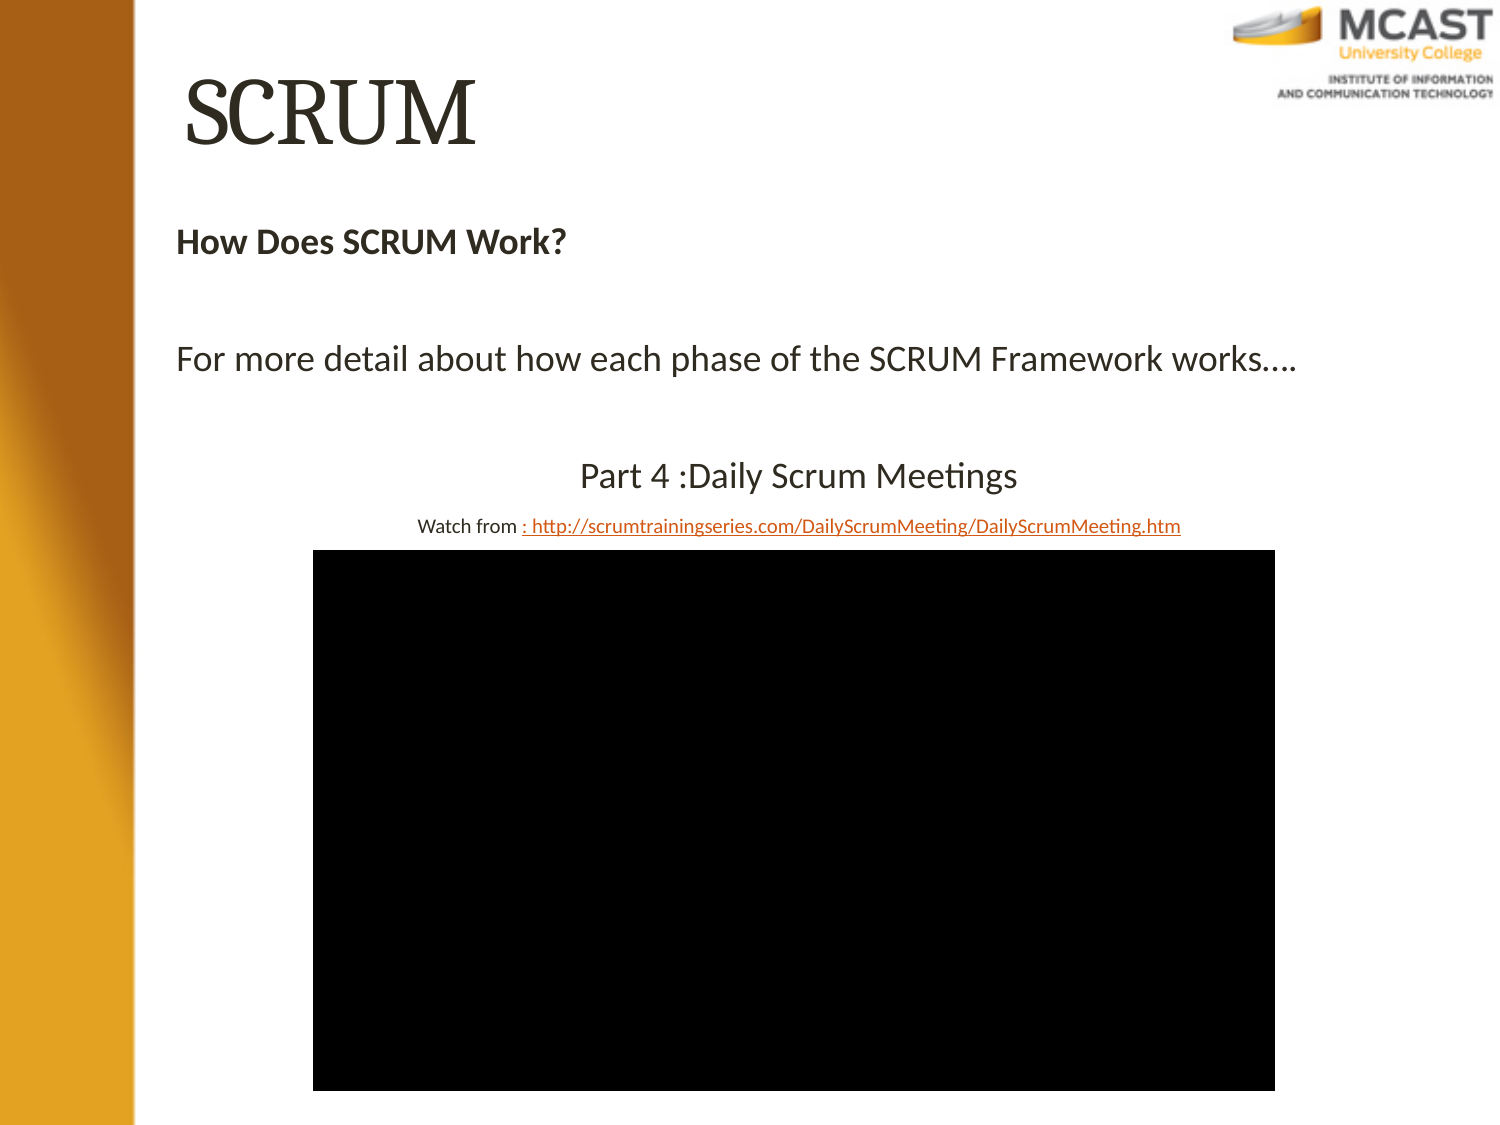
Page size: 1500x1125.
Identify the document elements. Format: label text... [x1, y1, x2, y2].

title SCRUM [171, 12, 1324, 187]
list How Does SCRUM Work? For more detail about how each phase of the SCRUM Framework works…. Part 4 :Daily Scrum Meetings Watch from : http://scrumtrainingseries.com/DailyScrumMeeting/DailyScrumMeeting.htm [150, 187, 1438, 832]
picture [0, 0, 1500, 1125]
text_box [311, 549, 1276, 1092]
